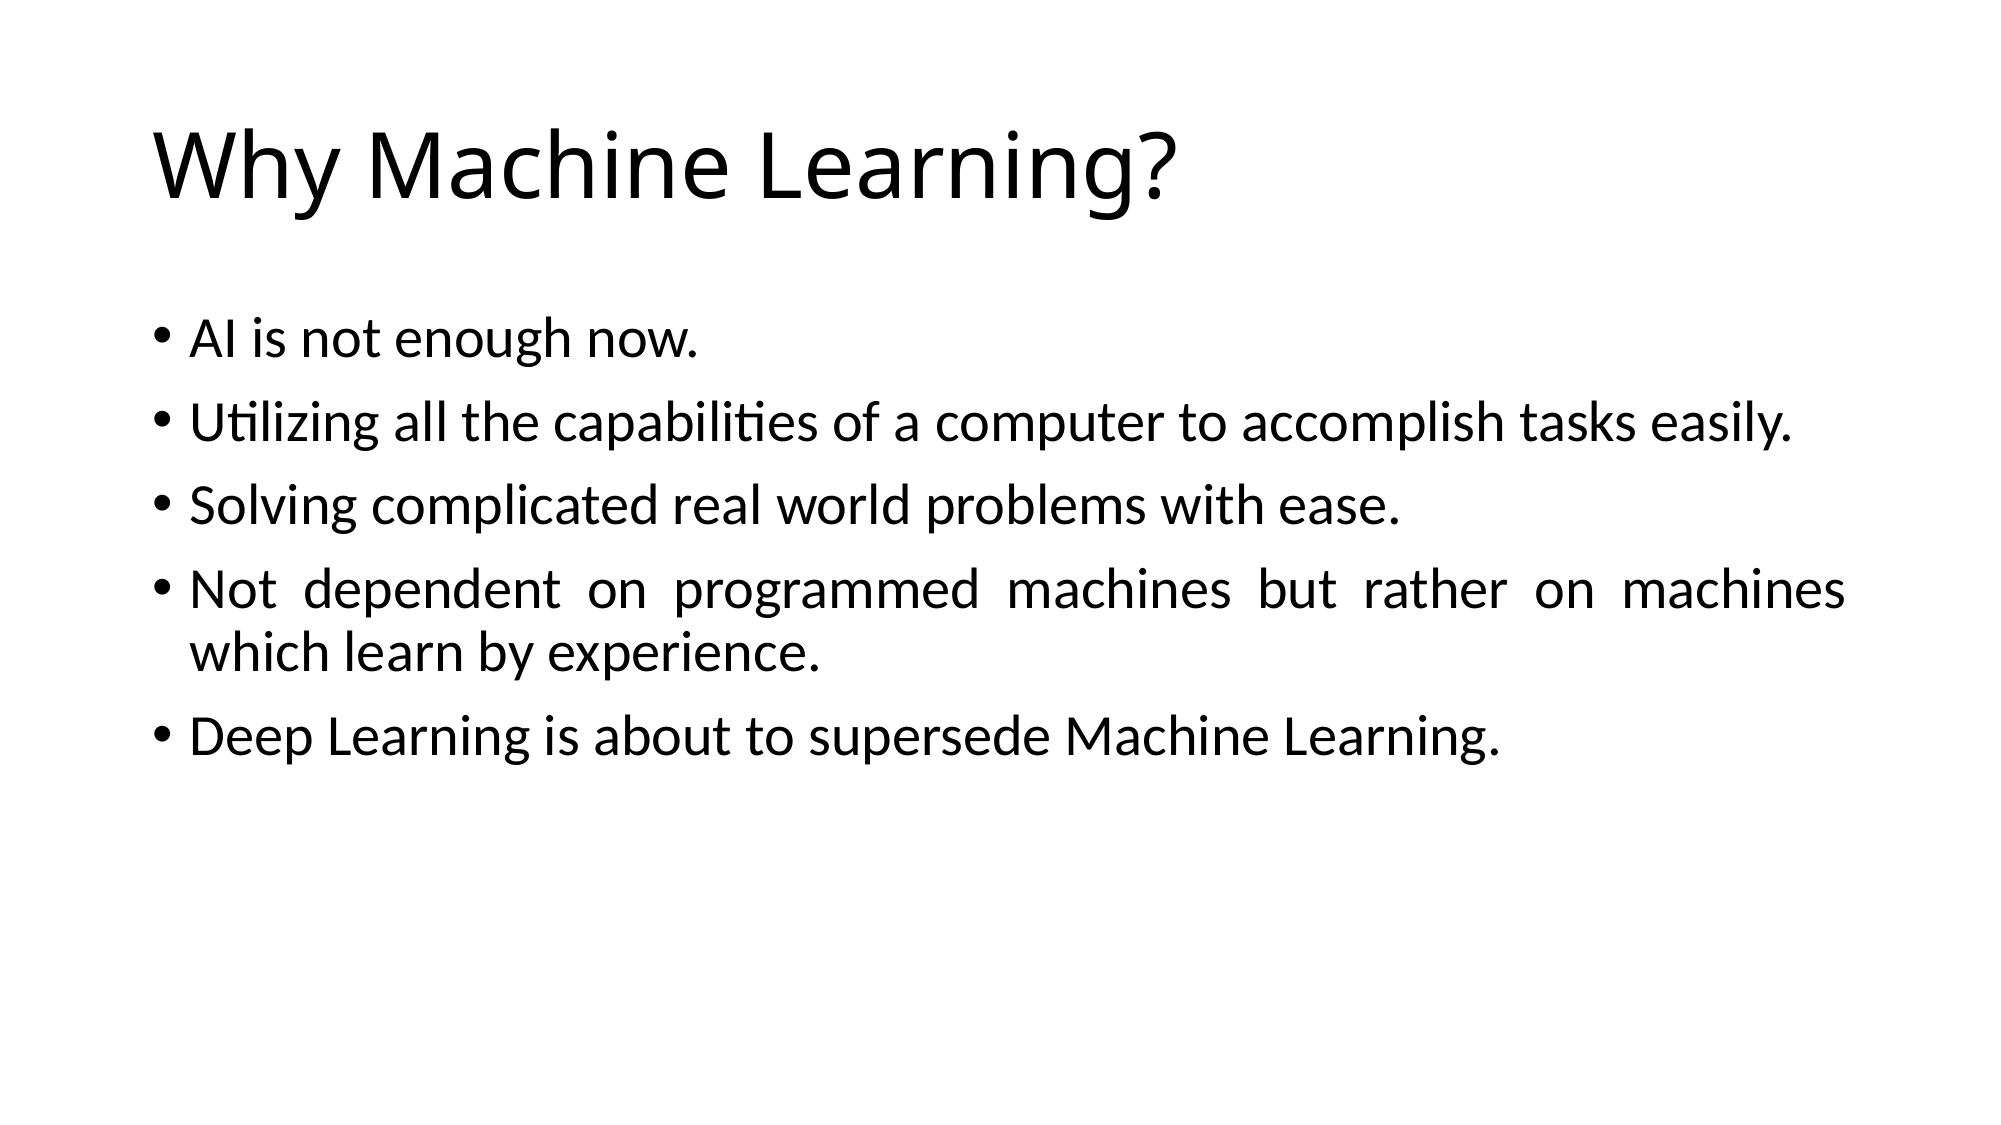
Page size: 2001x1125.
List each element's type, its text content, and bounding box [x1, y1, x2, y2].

title Why Machine Learning? [137, 59, 1863, 278]
list AI is not enough now. Utilizing all the capabilities of a computer to accomplish tasks easily. Solving complicated real world problems with ease. Not dependent on programmed machines but rather on machines which learn by experience. Deep Learning is about to supersede Machine Learning. [137, 299, 1863, 1014]
